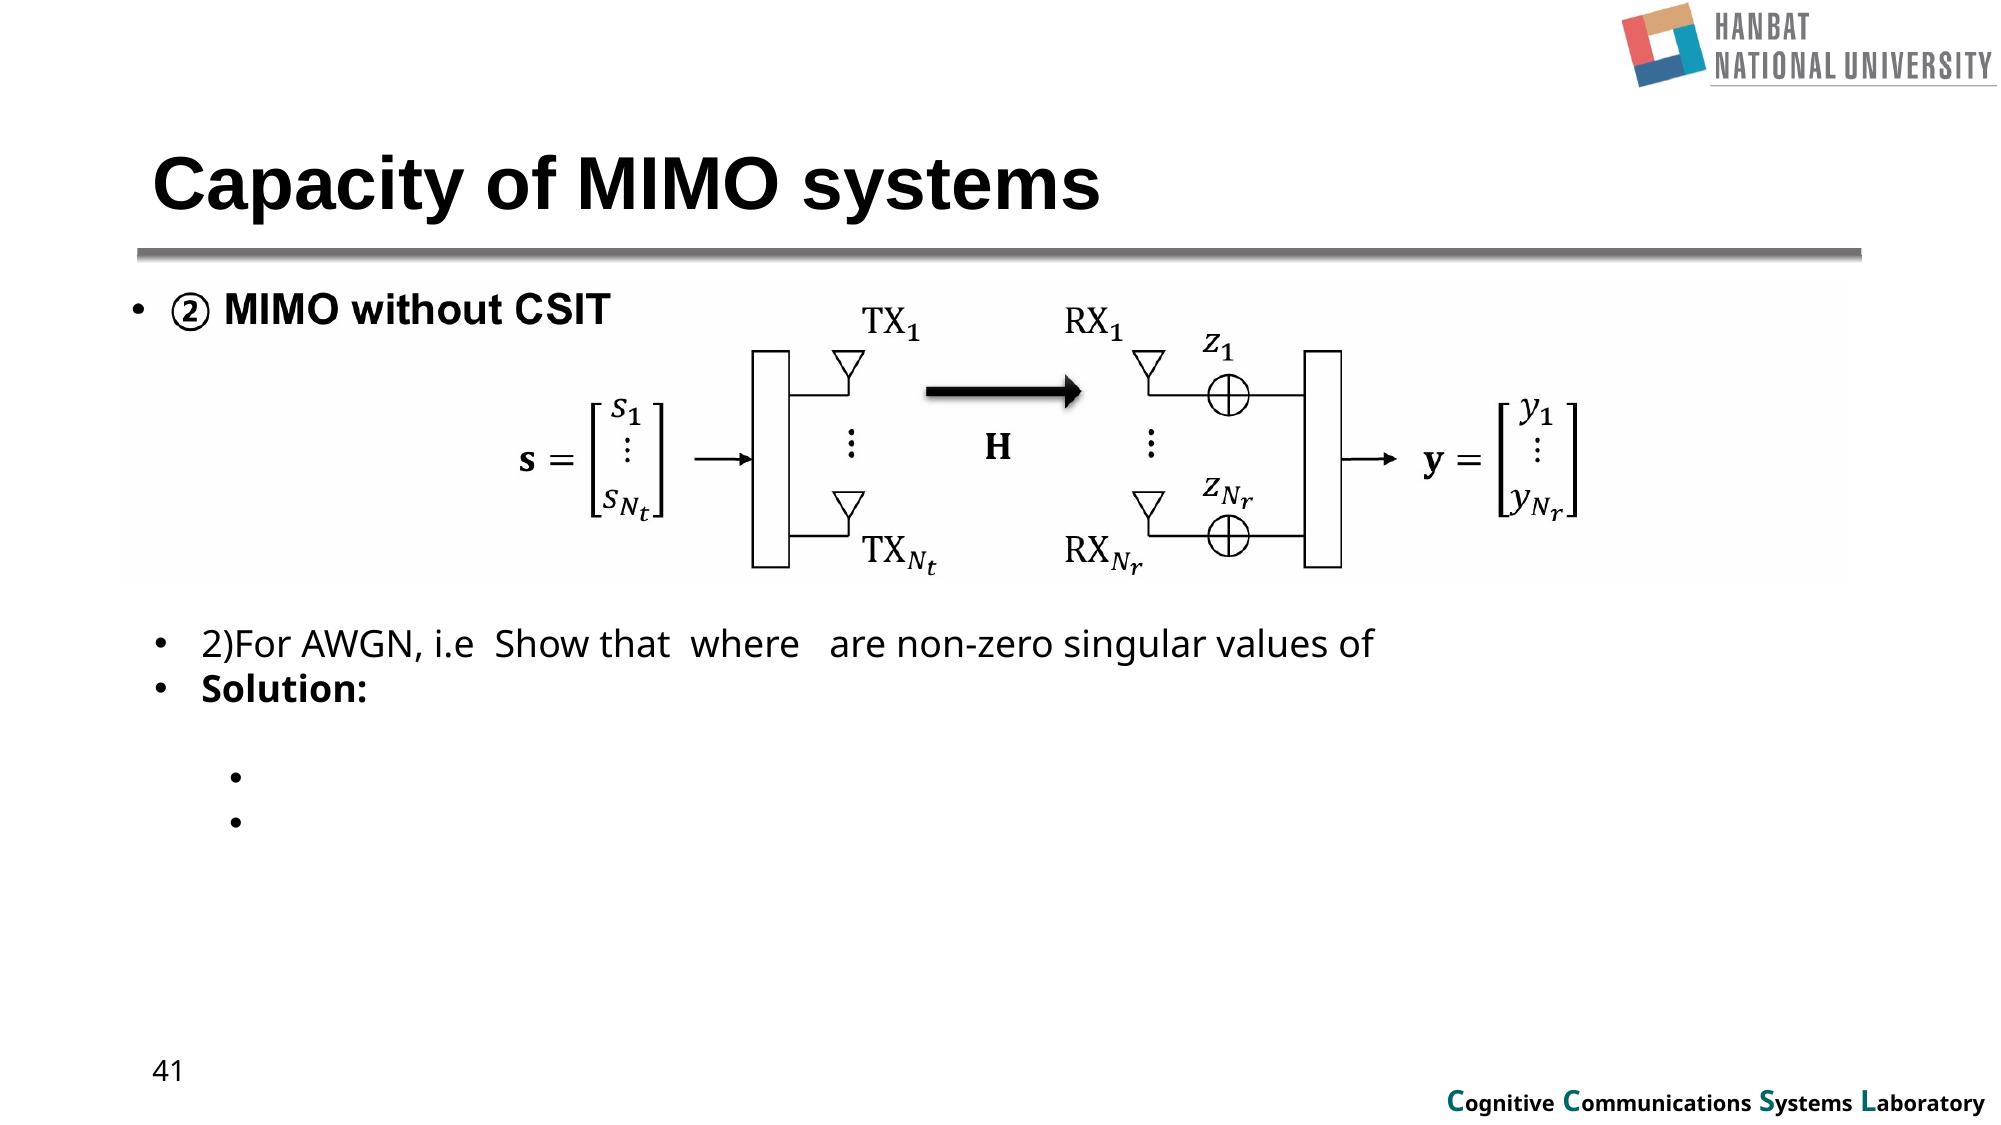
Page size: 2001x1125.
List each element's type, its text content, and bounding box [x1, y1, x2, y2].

title Capacity of MIMO systems [137, 129, 1863, 242]
slide_number 41 [137, 1042, 357, 1103]
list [121, 284, 1847, 580]
picture [1621, 2, 1998, 90]
